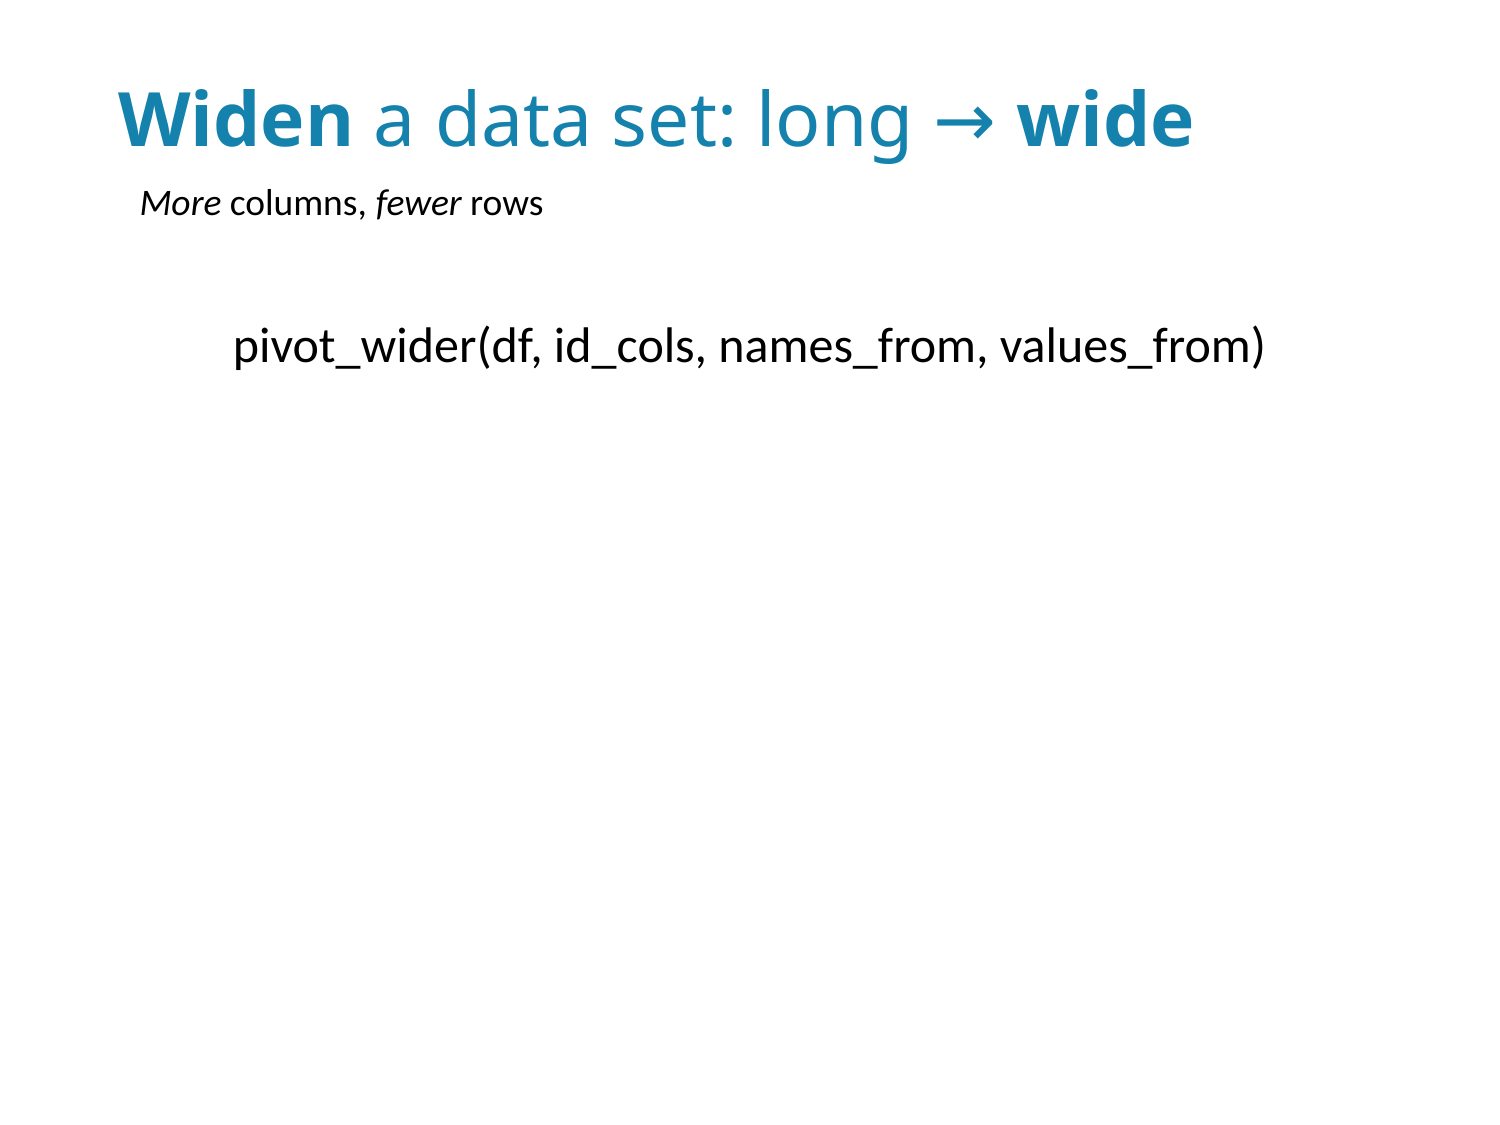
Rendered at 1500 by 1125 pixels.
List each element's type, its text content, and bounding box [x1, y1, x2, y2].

text_box More columns, fewer rows [124, 171, 559, 231]
title Widen a data set: long → wide [103, 59, 1397, 184]
text_box pivot_wider(df, id_cols, names_from, values_from) [218, 305, 1282, 381]
